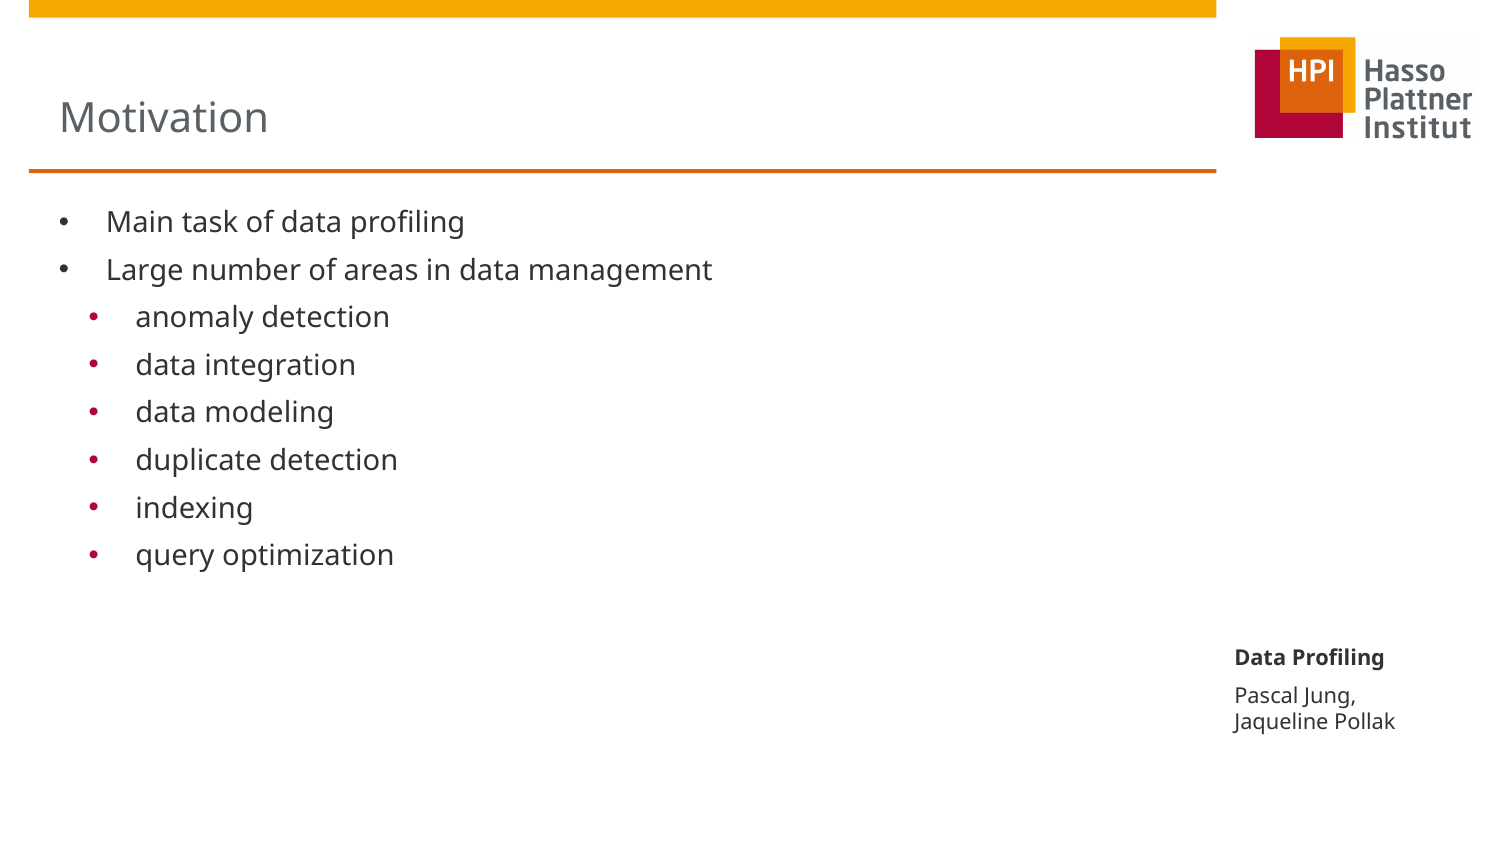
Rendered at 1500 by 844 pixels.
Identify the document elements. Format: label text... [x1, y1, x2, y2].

list Main task of data profiling Large number of areas in data management anomaly detection data integration data modeling duplicate detection indexing query optimization [58, 203, 1187, 788]
footer Data Profiling [1216, 584, 1471, 670]
picture [1252, 33, 1477, 142]
title Motivation [58, 17, 1187, 170]
slide_number Pascal Jung, Jaqueline Pollak [1216, 681, 1471, 759]
